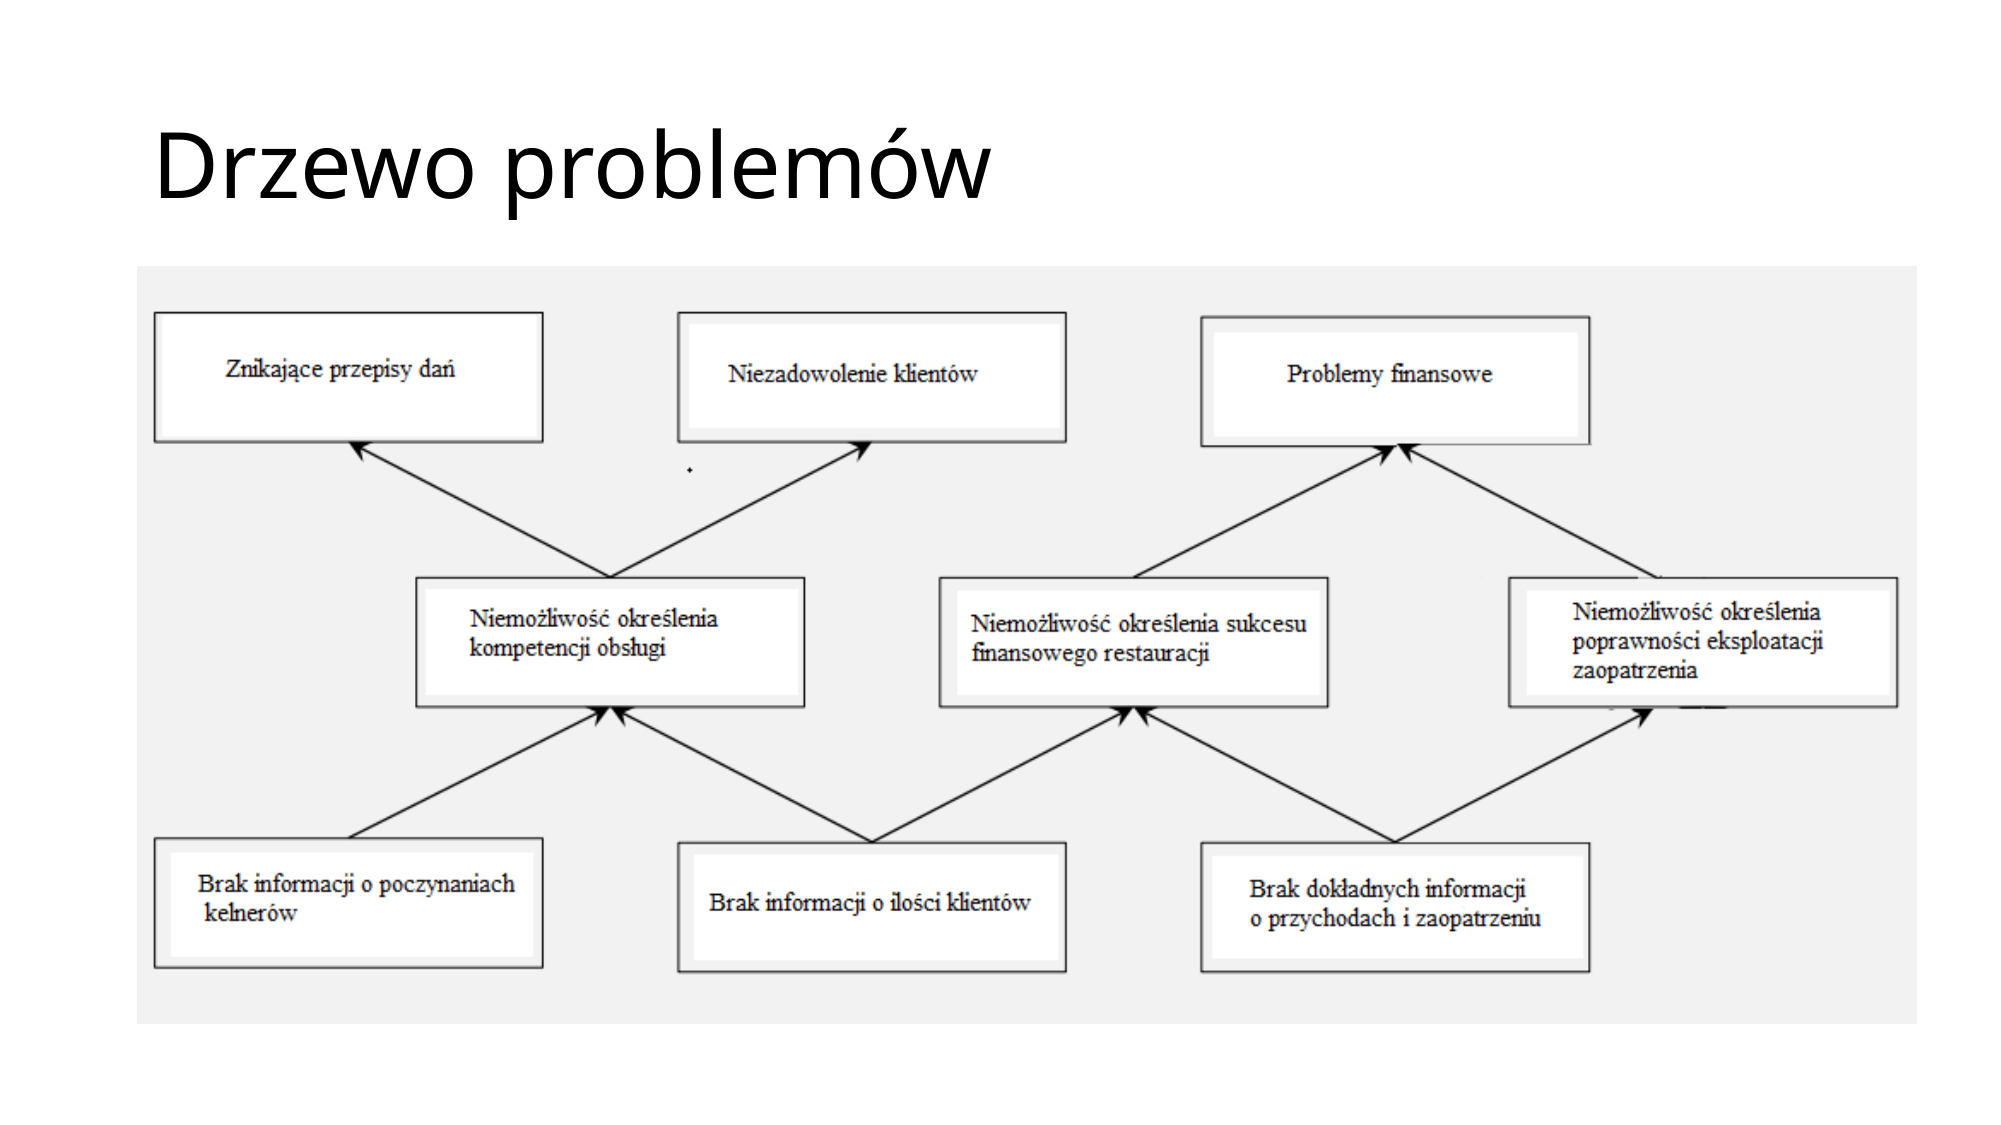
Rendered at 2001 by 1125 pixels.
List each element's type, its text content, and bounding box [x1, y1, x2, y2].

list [137, 266, 1917, 1024]
title Drzewo problemów [137, 59, 1863, 266]
